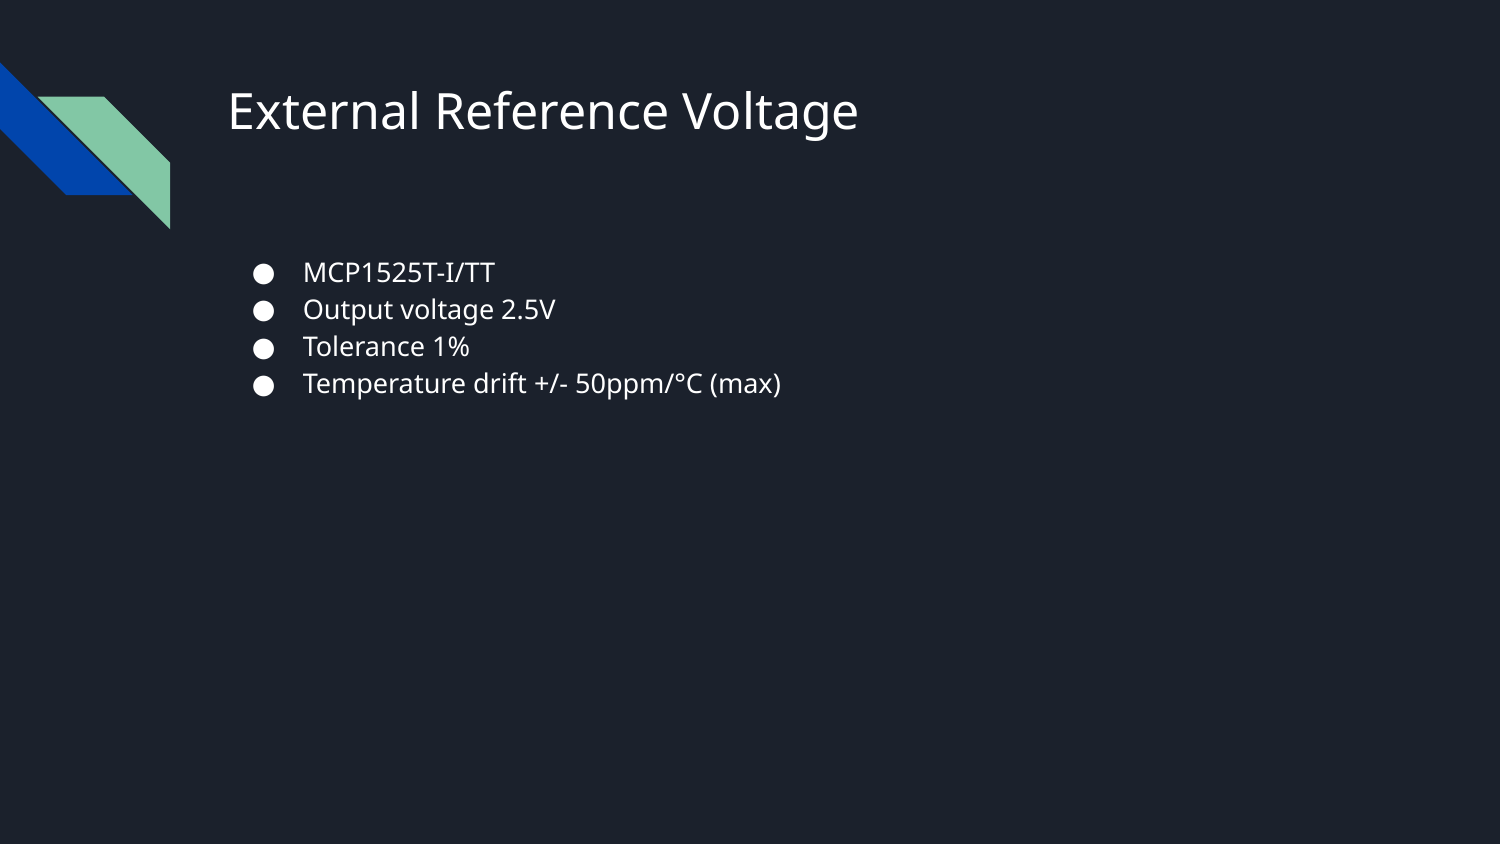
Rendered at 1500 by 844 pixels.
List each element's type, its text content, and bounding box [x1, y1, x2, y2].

list MCP1525T-I/TT Output voltage 2.5V Tolerance 1% Temperature drift +/- 50ppm/°C (max) [212, 235, 1368, 735]
title External Reference Voltage [212, 64, 1368, 215]
